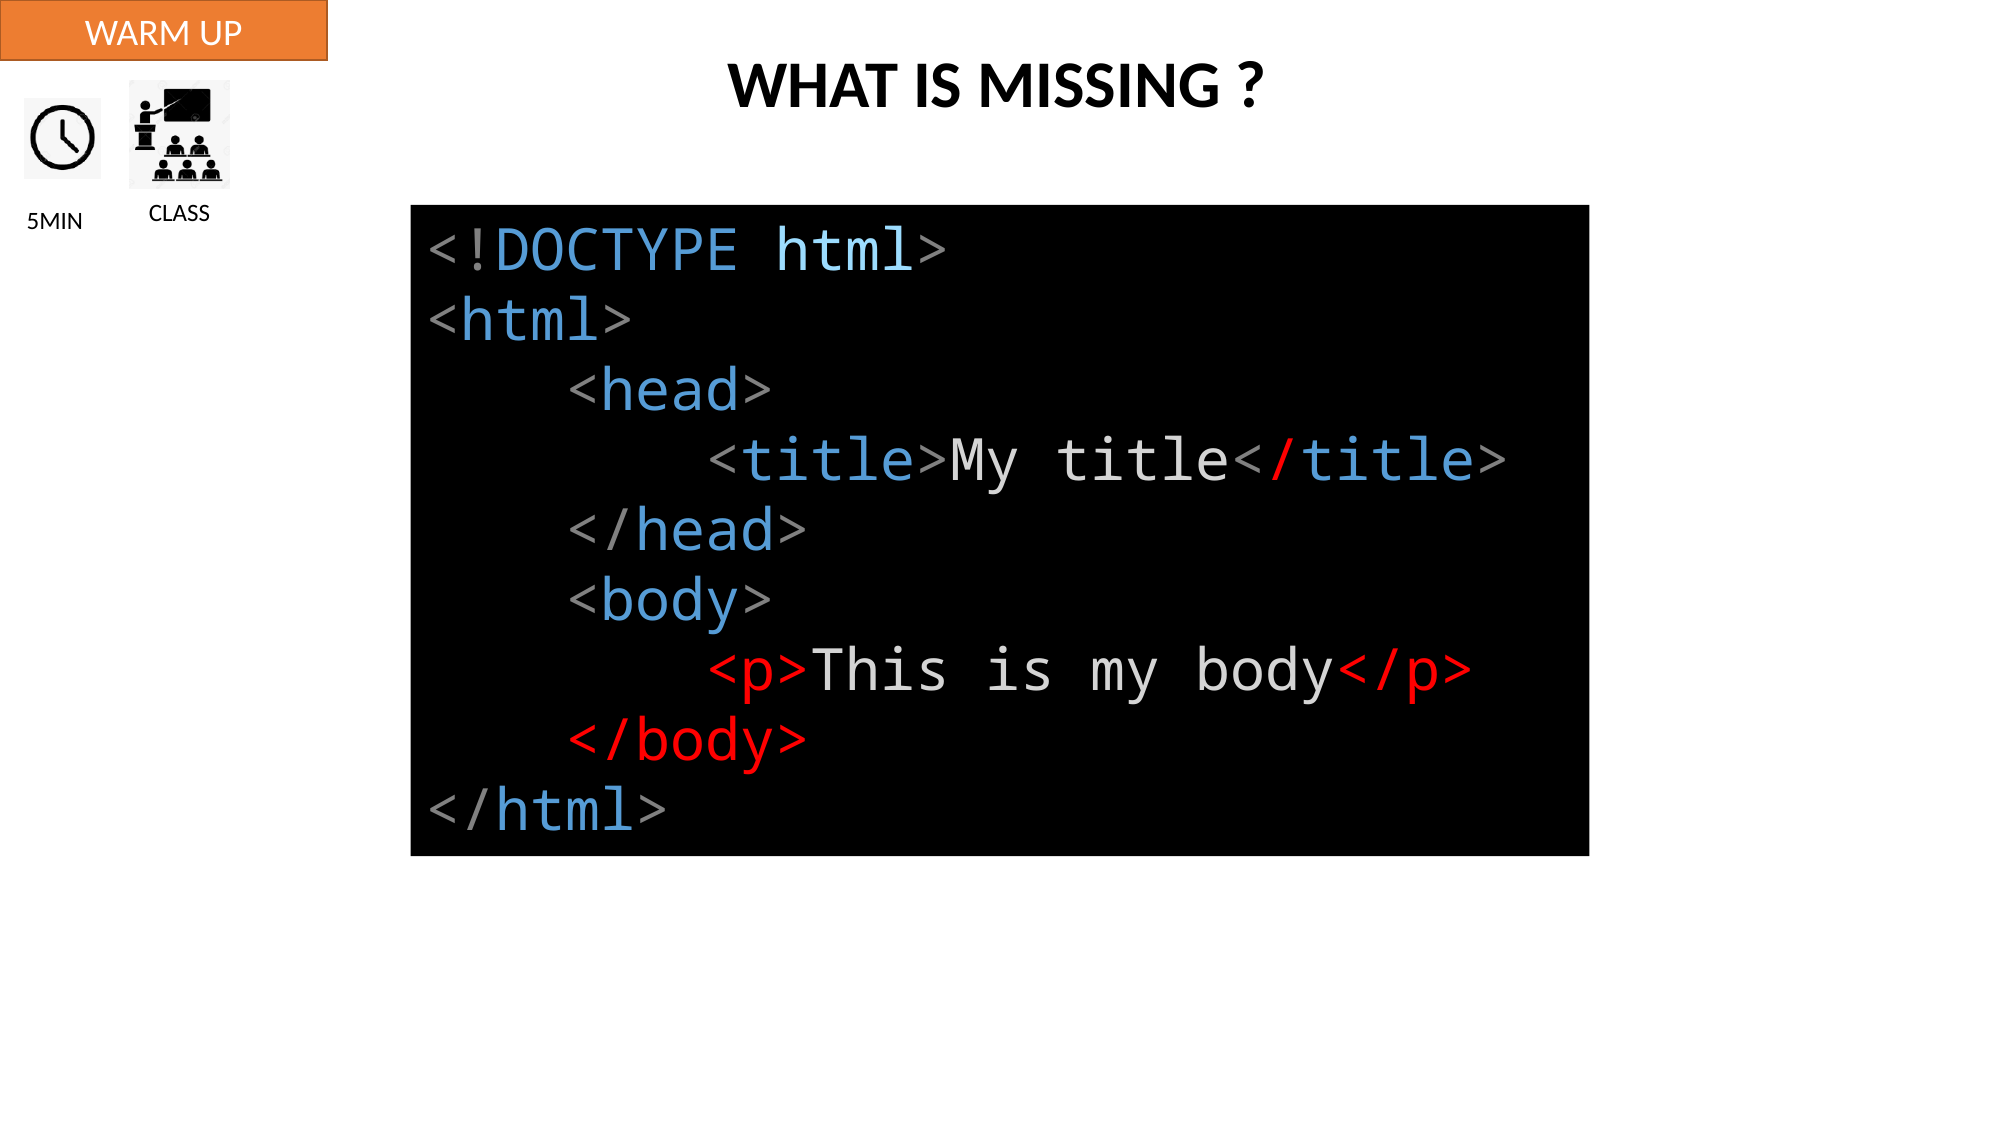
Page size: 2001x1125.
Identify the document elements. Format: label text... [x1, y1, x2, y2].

text_box CLASS [133, 196, 226, 234]
text_box 5MIN [11, 197, 99, 242]
text_box WARM UP [0, 0, 328, 60]
picture [129, 79, 230, 189]
text_box WHAT IS MISSING ? [712, 33, 1288, 128]
text_box <!DOCTYPE html> <html> <head> <title>My title</title> </head> <body> <p>This is my body</p> </body> </html> [410, 204, 1590, 857]
picture [23, 98, 101, 179]
